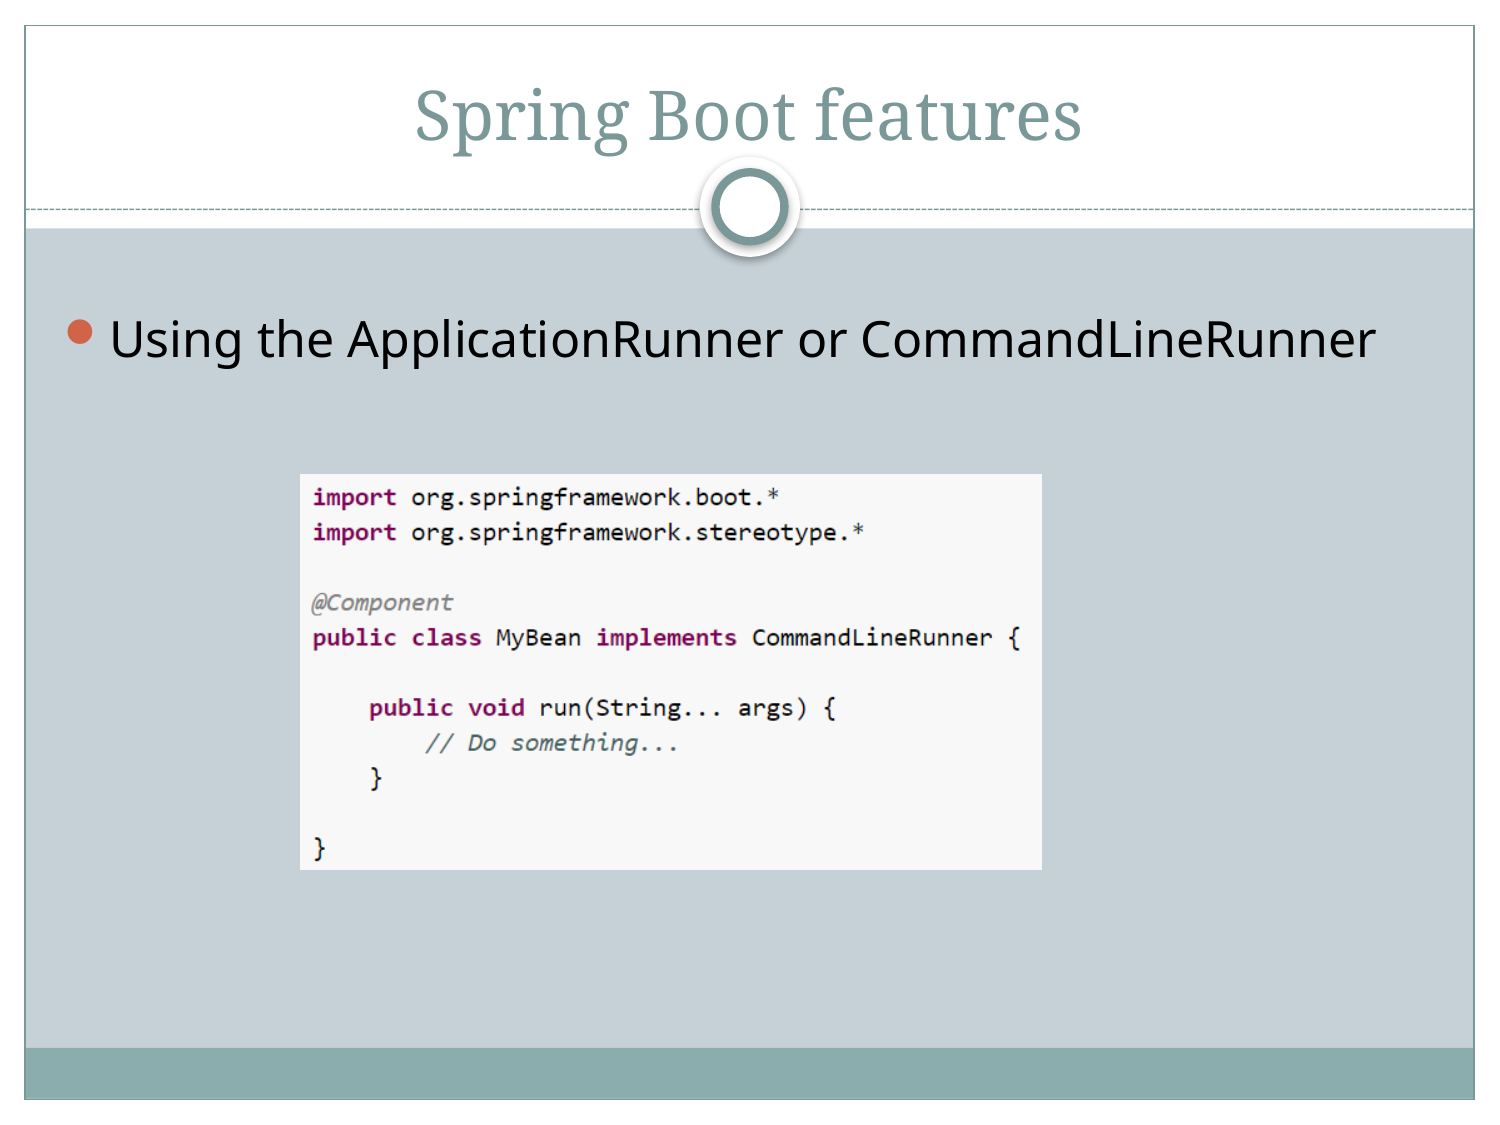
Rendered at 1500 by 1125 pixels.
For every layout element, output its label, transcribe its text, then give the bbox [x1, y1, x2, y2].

list Using the ApplicationRunner or CommandLineRunner [49, 250, 1445, 1001]
title Spring Boot features [49, 37, 1450, 162]
picture [299, 474, 1042, 871]
